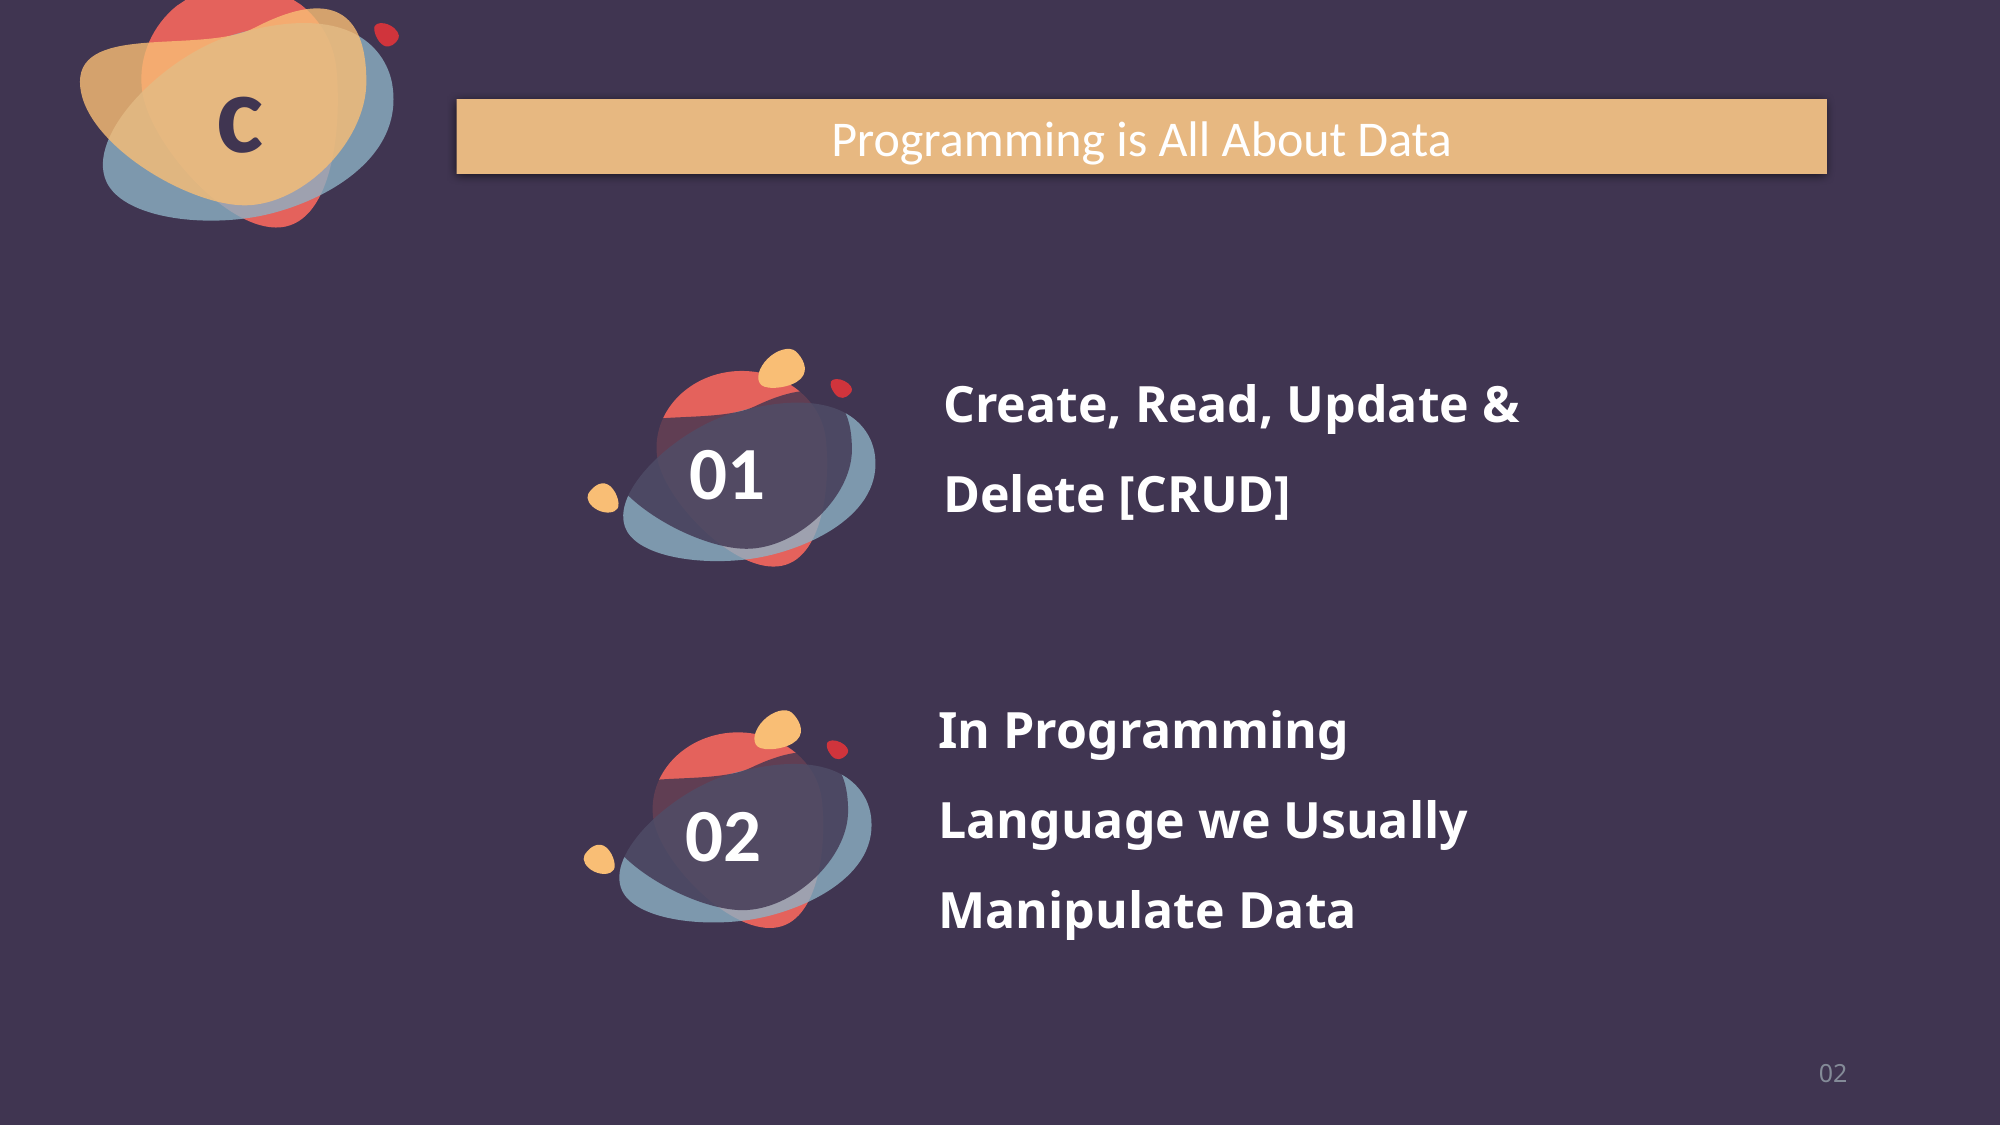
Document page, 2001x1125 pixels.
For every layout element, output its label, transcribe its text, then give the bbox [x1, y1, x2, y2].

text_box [587, 320, 1550, 567]
list c [144, 23, 335, 209]
text_box Programming is All About Data [456, 99, 1827, 174]
slide_number 02 [1412, 1042, 1863, 1103]
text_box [583, 645, 1544, 939]
